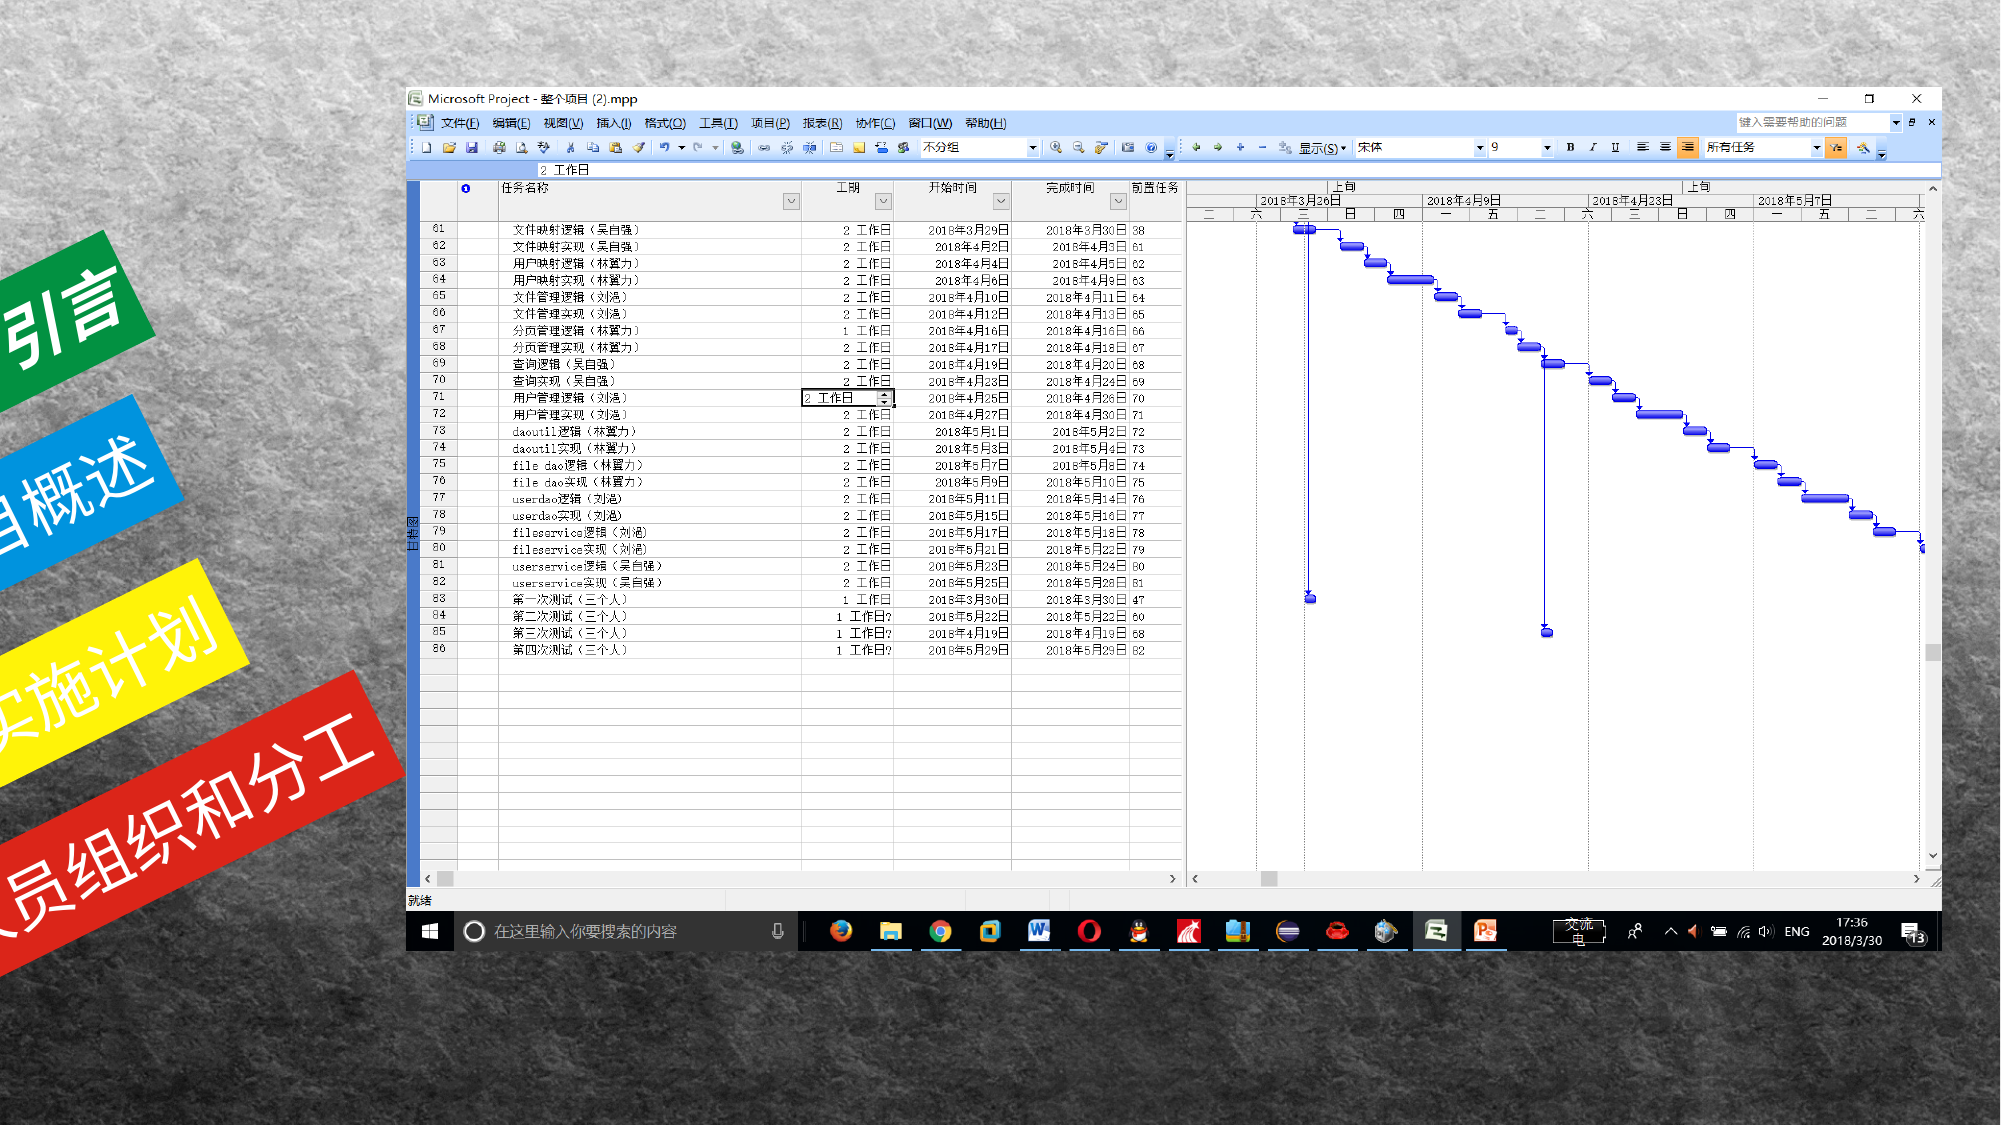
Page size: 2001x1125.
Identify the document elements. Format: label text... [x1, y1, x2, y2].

text_box 项目概述 [0, 393, 185, 592]
text_box 实施计划 [0, 557, 250, 788]
picture [0, 0, 2001, 1125]
text_box 人员组织和分工 [0, 669, 400, 977]
text_box 引言 [0, 229, 156, 413]
